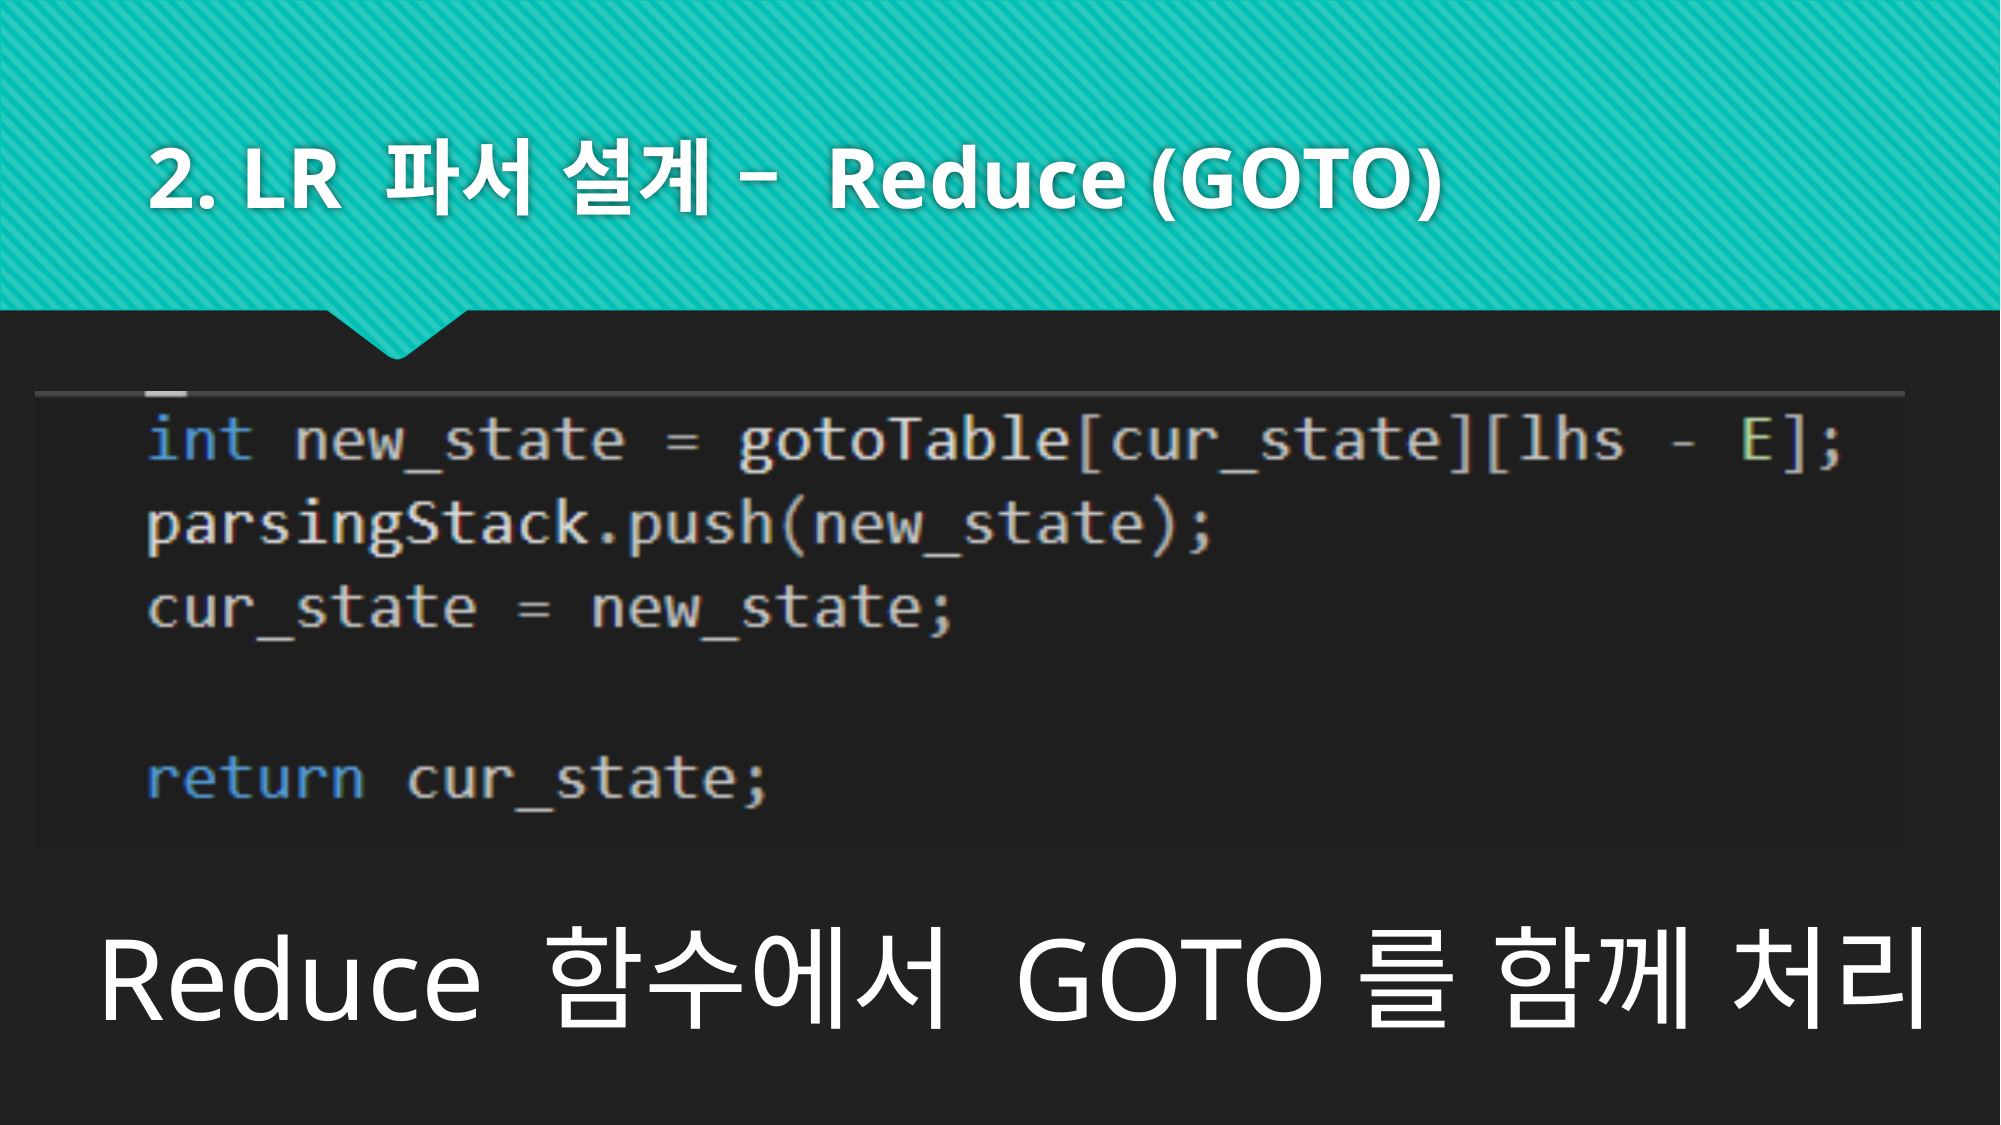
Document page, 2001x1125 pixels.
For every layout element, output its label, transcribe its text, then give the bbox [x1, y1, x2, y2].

text_box Reduce 함수에서 GOTO를 함께 처리 [80, 900, 1951, 1050]
picture [35, 391, 1905, 849]
title 2. LR 파서 설계 – Reduce (GOTO) [132, 73, 1868, 233]
